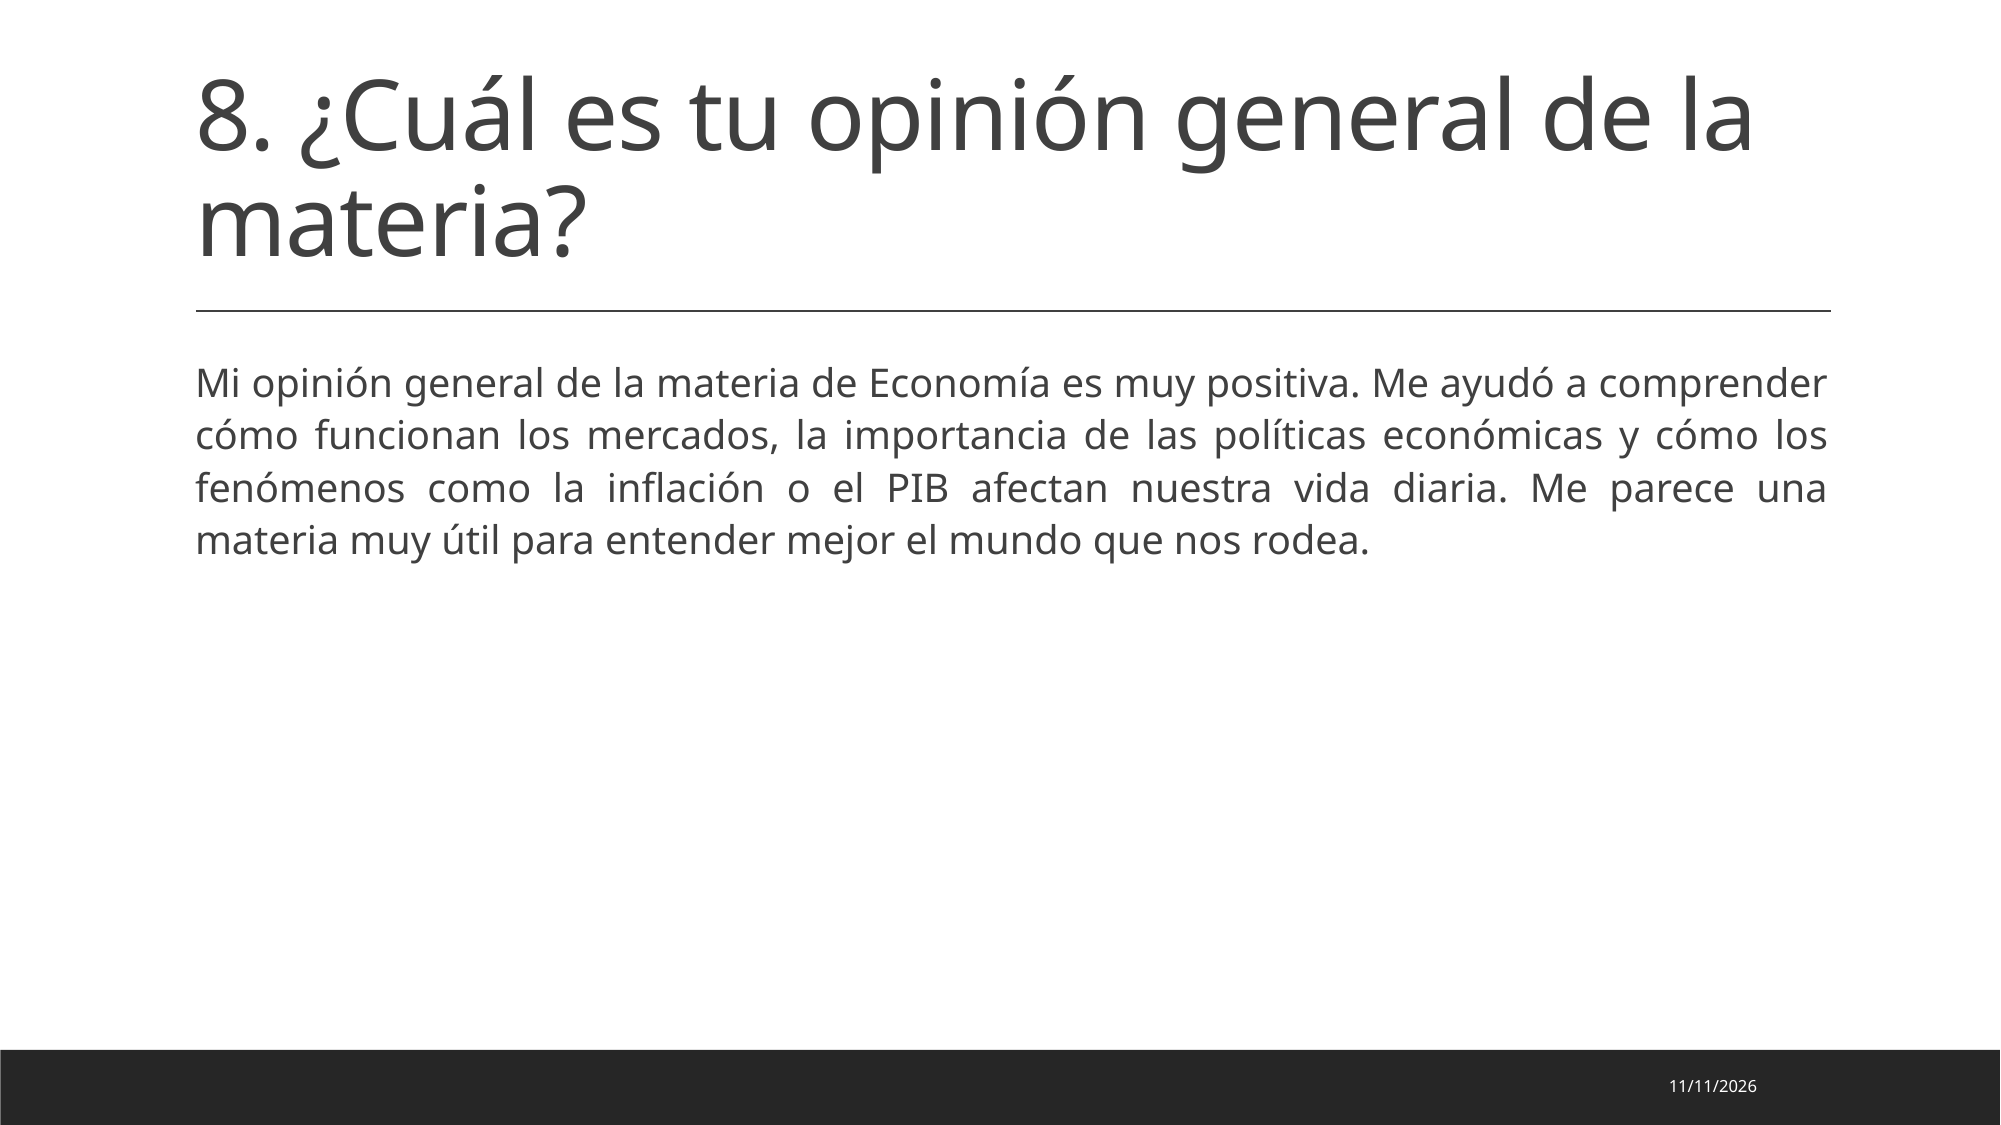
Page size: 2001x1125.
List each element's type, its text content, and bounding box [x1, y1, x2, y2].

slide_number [1348, 1057, 1773, 1118]
list Mi opinión general de la materia de Economía es muy positiva. Me ayudó a comprender cómo funcionan los mercados, la importancia de las políticas económicas y cómo los fenómenos como la inflación o el PIB afectan nuestra vida diaria. Me parece una materia muy útil para entender mejor el mundo que nos rodea. [180, 345, 1830, 963]
title 8. ¿Cuál es tu opinión general de la materia? [180, 47, 1830, 285]
